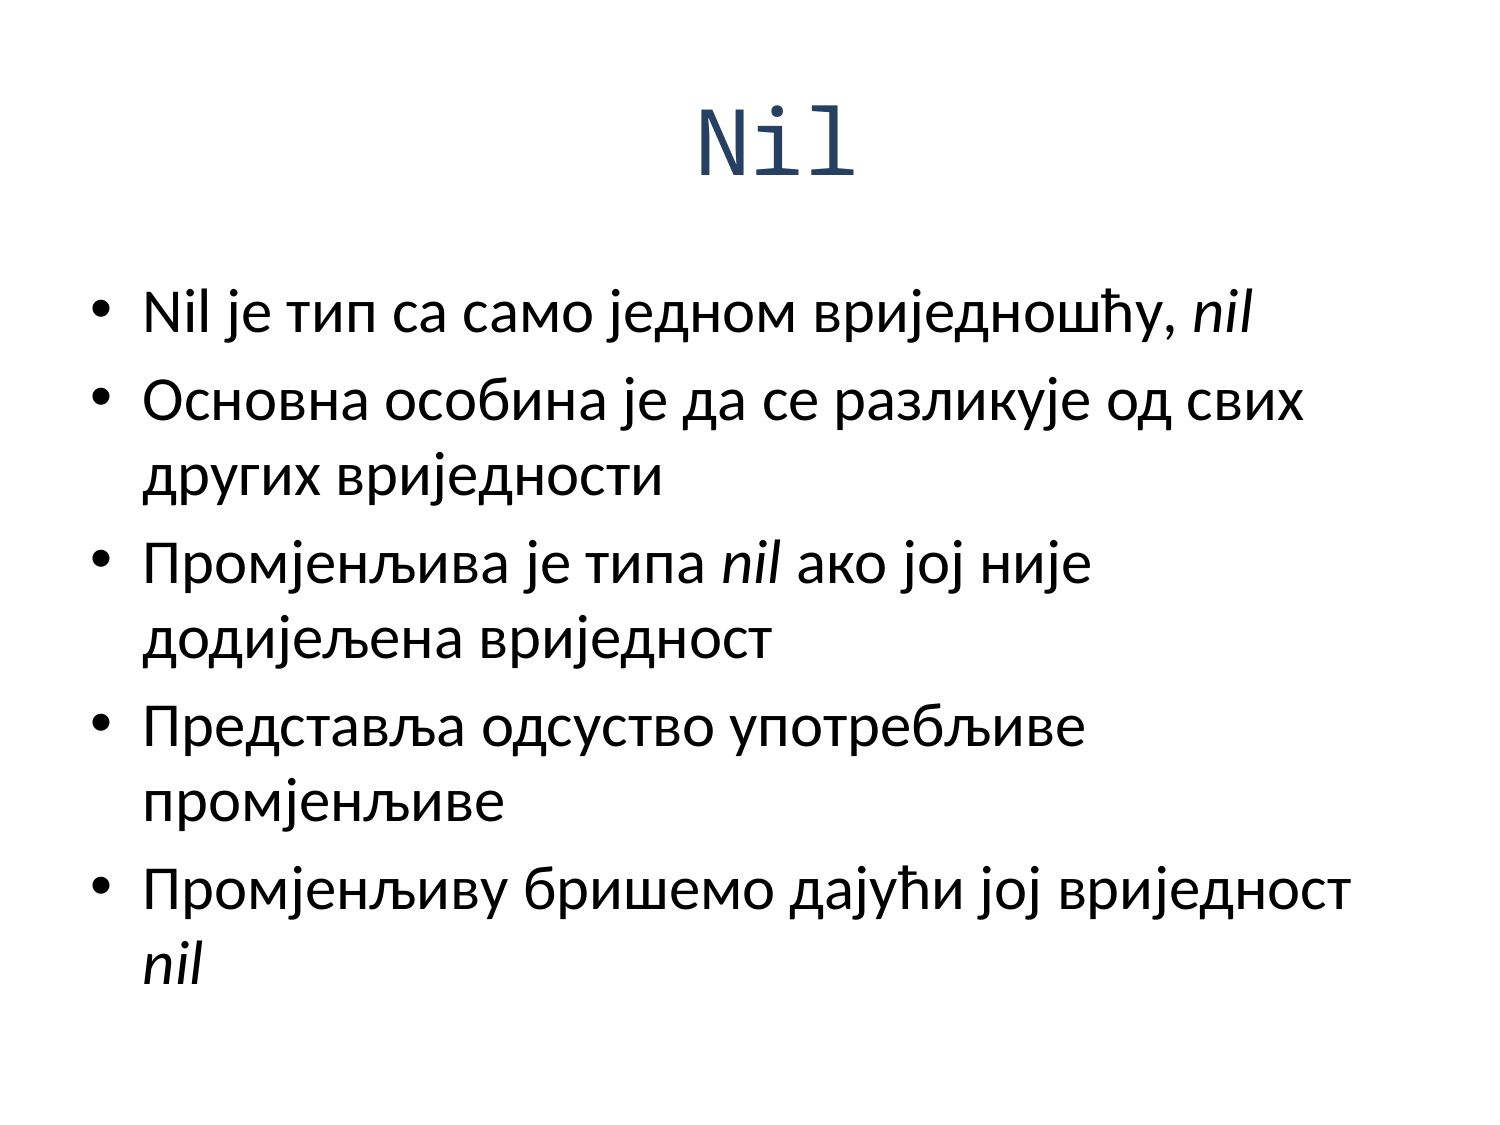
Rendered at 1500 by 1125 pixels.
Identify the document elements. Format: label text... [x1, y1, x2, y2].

list Nil је тип са само једном вриједношћу, nil Основна особина је да се разликује од свих других вриједности Промјенљива је типа nil ако јој није додијељена вриједност Представља одсуство употребљиве промјенљиве Промјенљиву бришемо дајући јој вриједност nil [75, 262, 1425, 1005]
title Nil [75, 45, 1425, 233]
